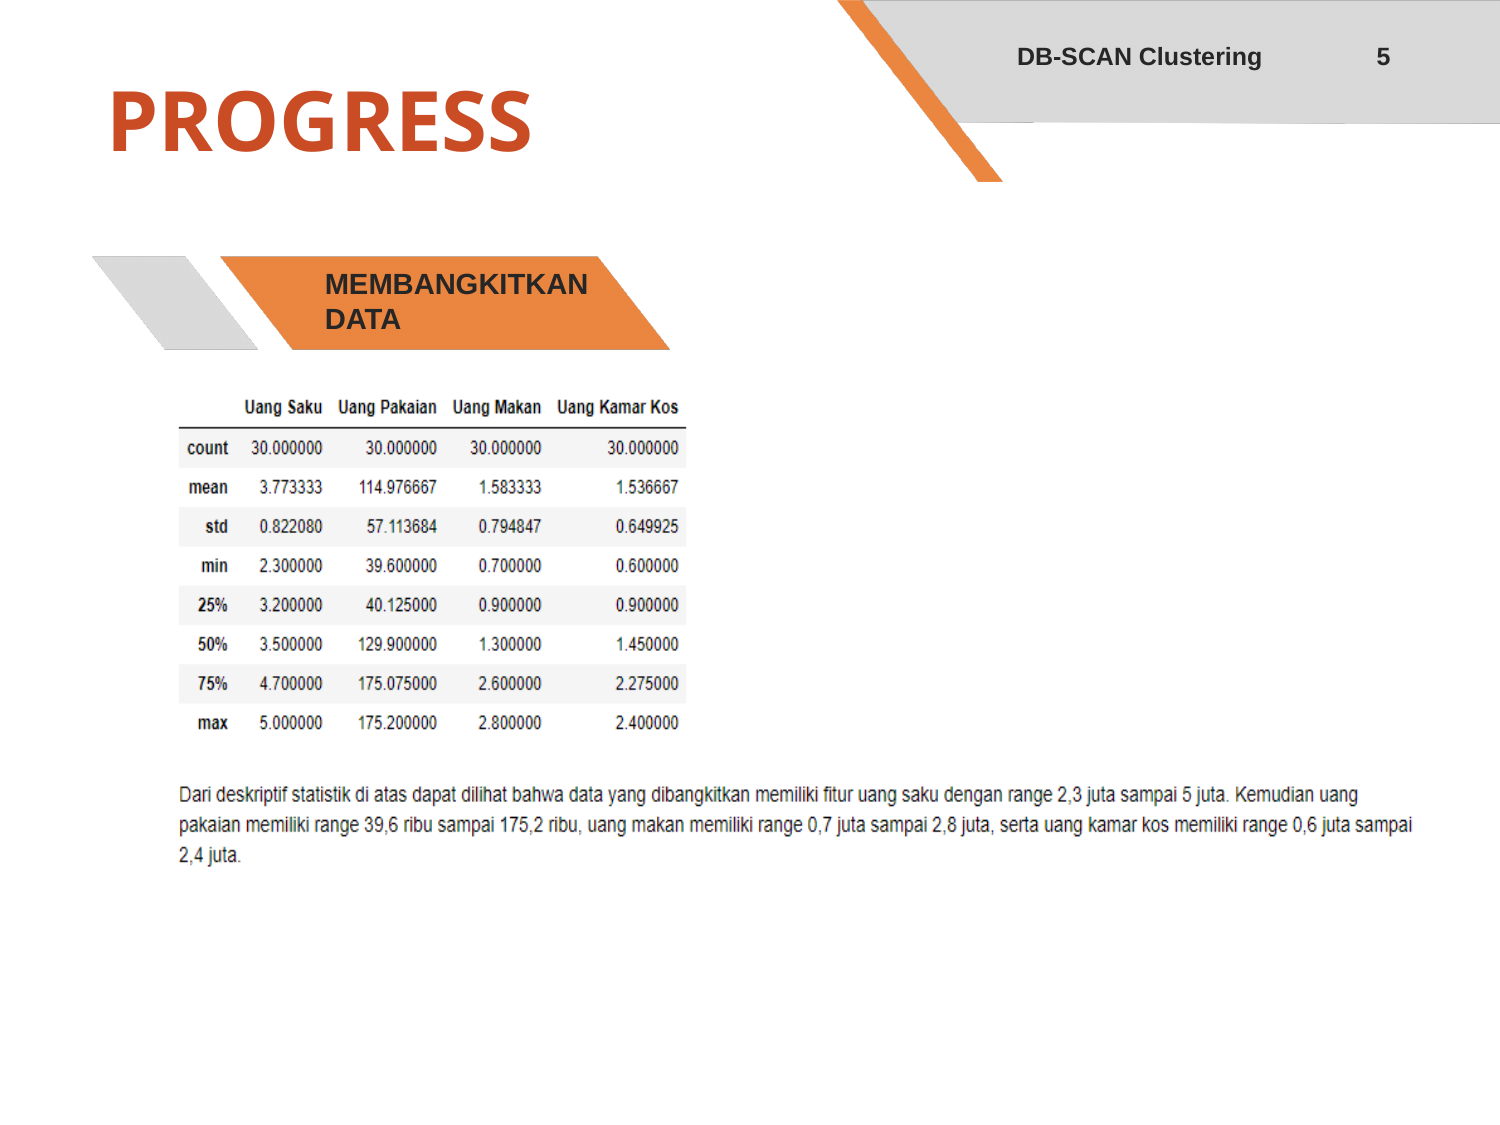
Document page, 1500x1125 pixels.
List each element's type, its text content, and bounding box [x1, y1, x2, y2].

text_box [91, 255, 671, 351]
picture [837, 0, 1500, 182]
title PROGRESS [76, 62, 838, 174]
text_box DB-SCAN Clustering [937, 28, 1343, 78]
slide_number 5 [1343, 28, 1425, 78]
picture [174, 385, 1426, 889]
